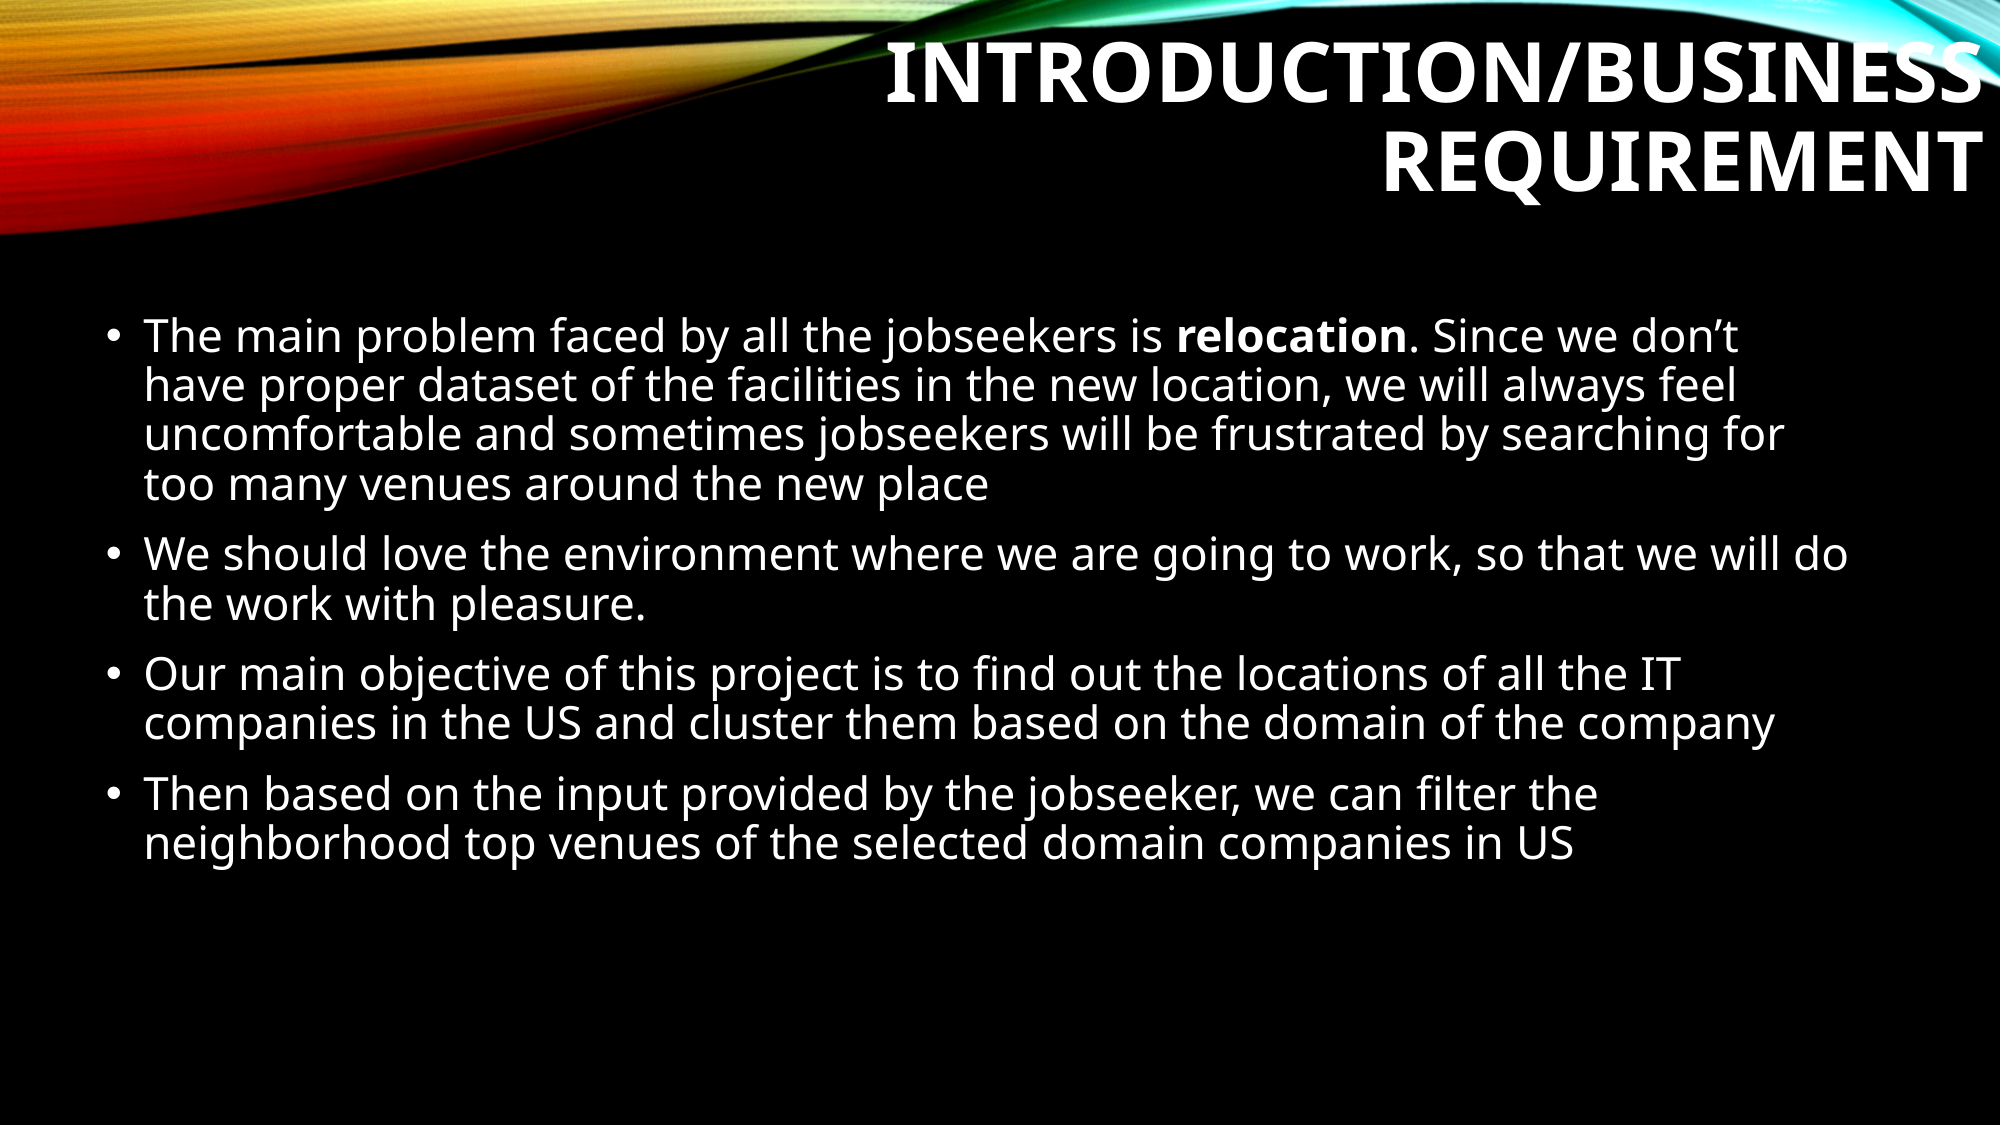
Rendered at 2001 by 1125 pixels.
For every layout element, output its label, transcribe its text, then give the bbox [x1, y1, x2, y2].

picture [0, 0, 2000, 237]
title Introduction/Business requirement [313, 13, 2000, 227]
list The main problem faced by all the jobseekers is relocation. Since we don’t have proper dataset of the facilities in the new location, we will always feel uncomfortable and sometimes jobseekers will be frustrated by searching for too many venues around the new place We should love the environment where we are going to work, so that we will do the work with pleasure. Our main objective of this project is to find out the locations of all the IT companies in the US and cluster them based on the domain of the company Then based on the input provided by the jobseeker, we can filter the neighborhood top venues of the selected domain companies in US [90, 305, 1866, 1005]
